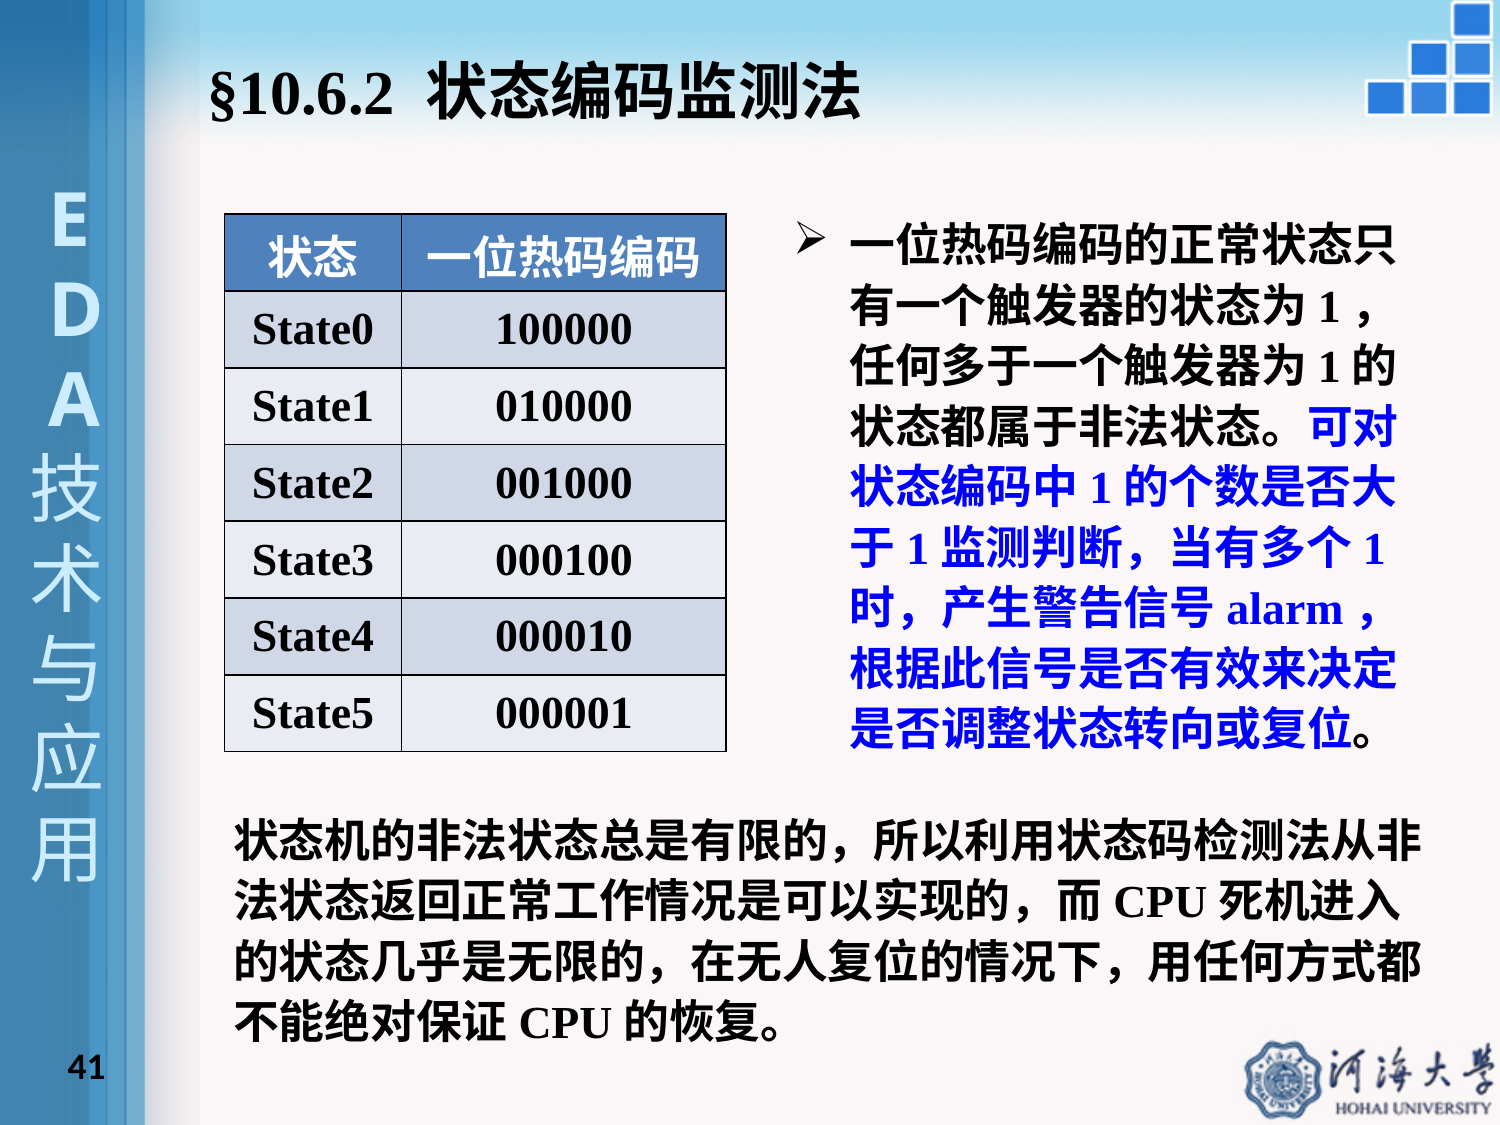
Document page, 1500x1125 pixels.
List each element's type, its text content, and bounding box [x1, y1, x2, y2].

table_cell State1 [225, 369, 401, 444]
picture [0, 0, 1500, 1125]
table_cell State4 [225, 599, 401, 674]
text_box 41 [53, 1035, 148, 1103]
table_cell 000001 [402, 676, 725, 751]
table_cell 010000 [402, 369, 725, 444]
text_box 状态机的非法状态总是有限的，所以利用状态码检测法从非法状态返回正常工作情况是可以实现的，而CPU死机进入的状态几乎是无限的，在无人复位的情况下，用任何方式都不能绝对保证CPU的恢复。 [218, 798, 1447, 1056]
table_cell State0 [225, 292, 401, 367]
table_cell 000100 [402, 522, 725, 597]
table_cell State3 [225, 522, 401, 597]
table_cell 000010 [402, 599, 725, 674]
text_box 一位热码编码的正常状态只有一个触发器的状态为1，任何多于一个触发器为1的状态都属于非法状态。可对状态编码中1的个数是否大于1监测判断，当有多个1时，产生警告信号alarm，根据此信号是否有效来决定是否调整状态转向或复位。 [778, 203, 1447, 763]
text_box E D A技术与应用 [14, 164, 136, 900]
table_cell 100000 [402, 292, 725, 367]
table_cell State2 [225, 445, 401, 520]
table_header 状态 [225, 215, 401, 290]
table_cell 001000 [402, 445, 725, 520]
table_header 一位热码编码 [402, 215, 725, 290]
table_cell State5 [225, 676, 401, 751]
text_box §10.6.2 状态编码监测法 [192, 44, 1341, 138]
